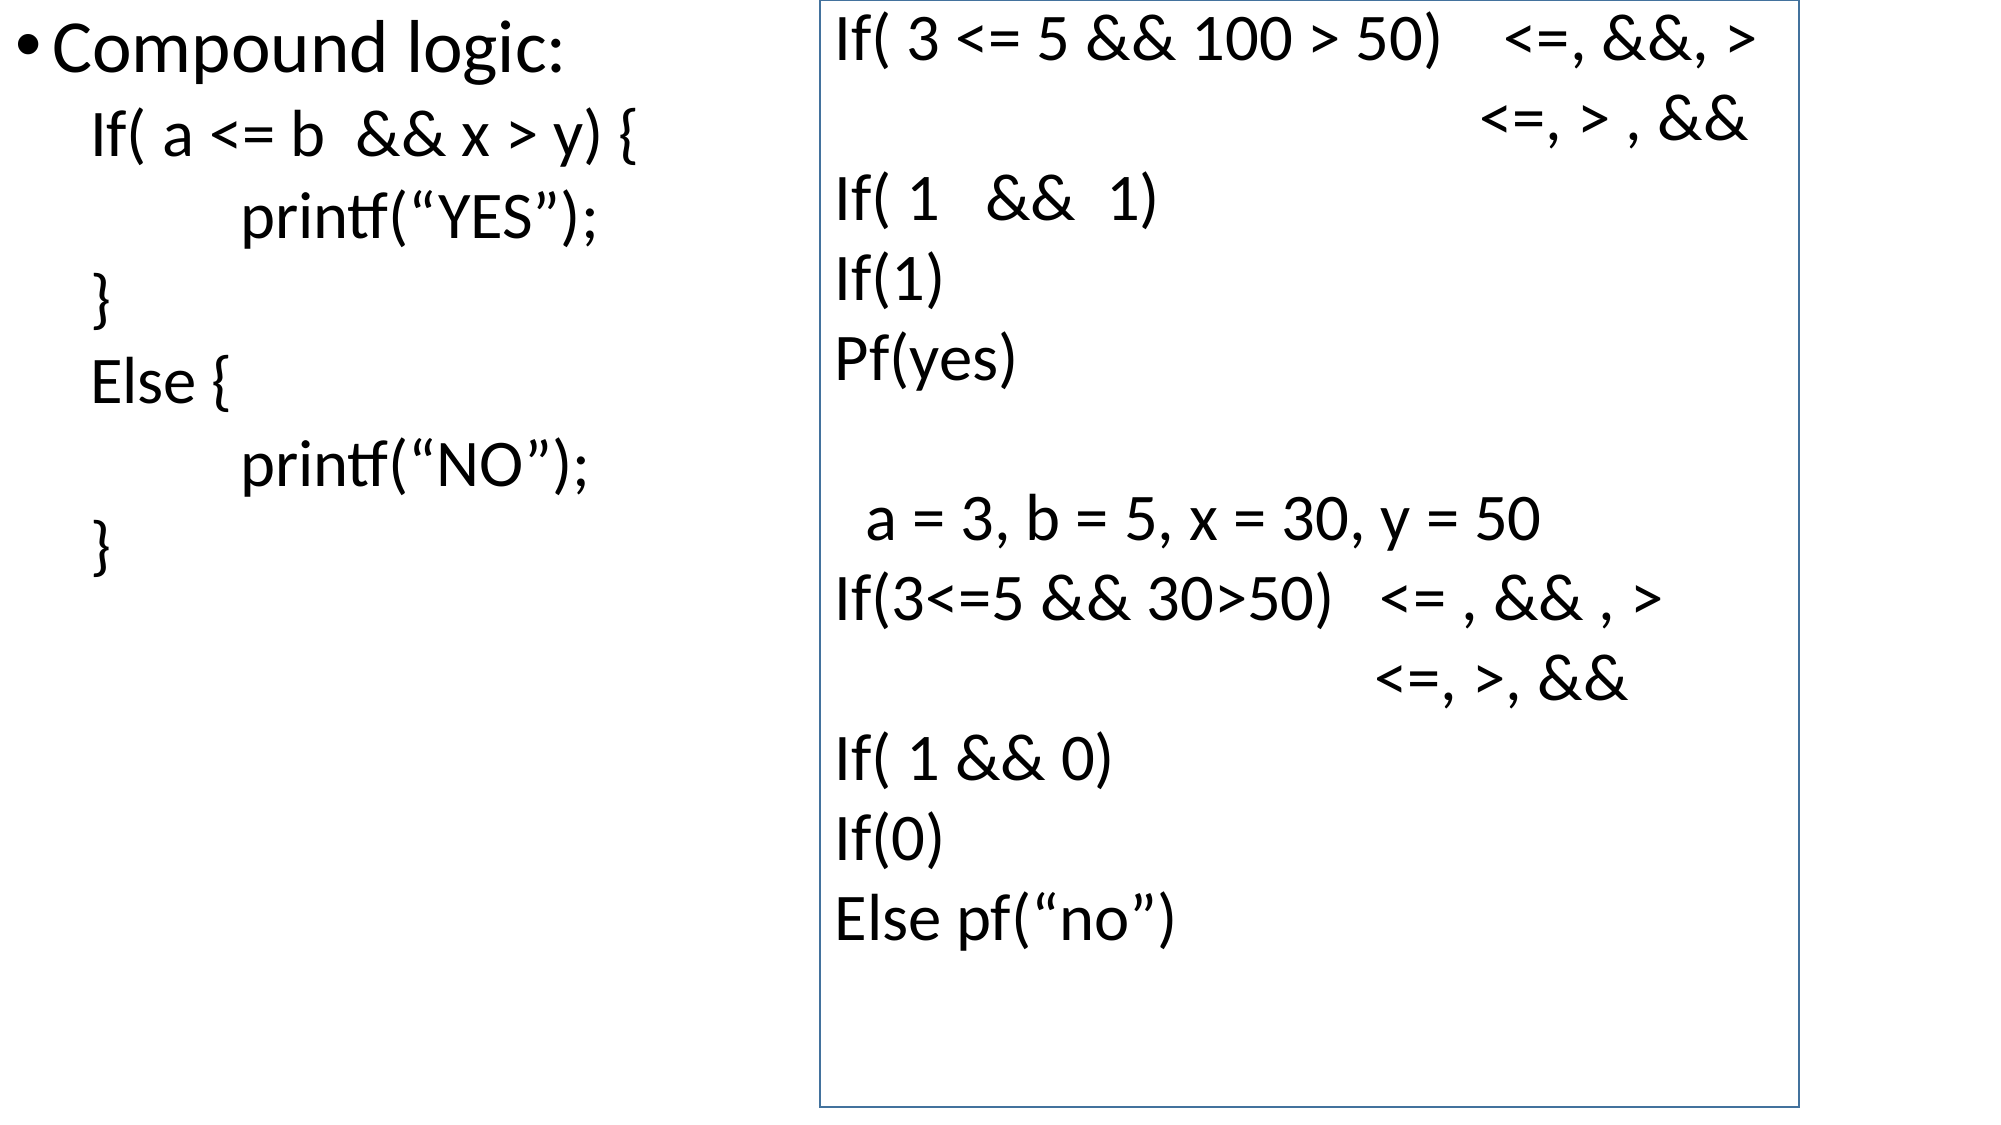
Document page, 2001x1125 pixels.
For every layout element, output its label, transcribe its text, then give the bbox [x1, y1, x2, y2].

list Compound logic: If( a <= b && x > y) { printf(“YES”); } Else { printf(“NO”); } [0, 0, 1865, 1125]
text_box Fa = 3, b = 5, x = 100, y = 50 If( 3 <= 5 && 100 > 50) <=, &&, > <=, > , && If( 1 && 1) If(1) Pf(yes) Fa = 3, b = 5, x = 30, y = 50 If(3<=5 && 30>50) <= , && , > <=, >, && If( 1 && 0) If(0) Else pf(“no”) [819, 0, 1800, 1108]
